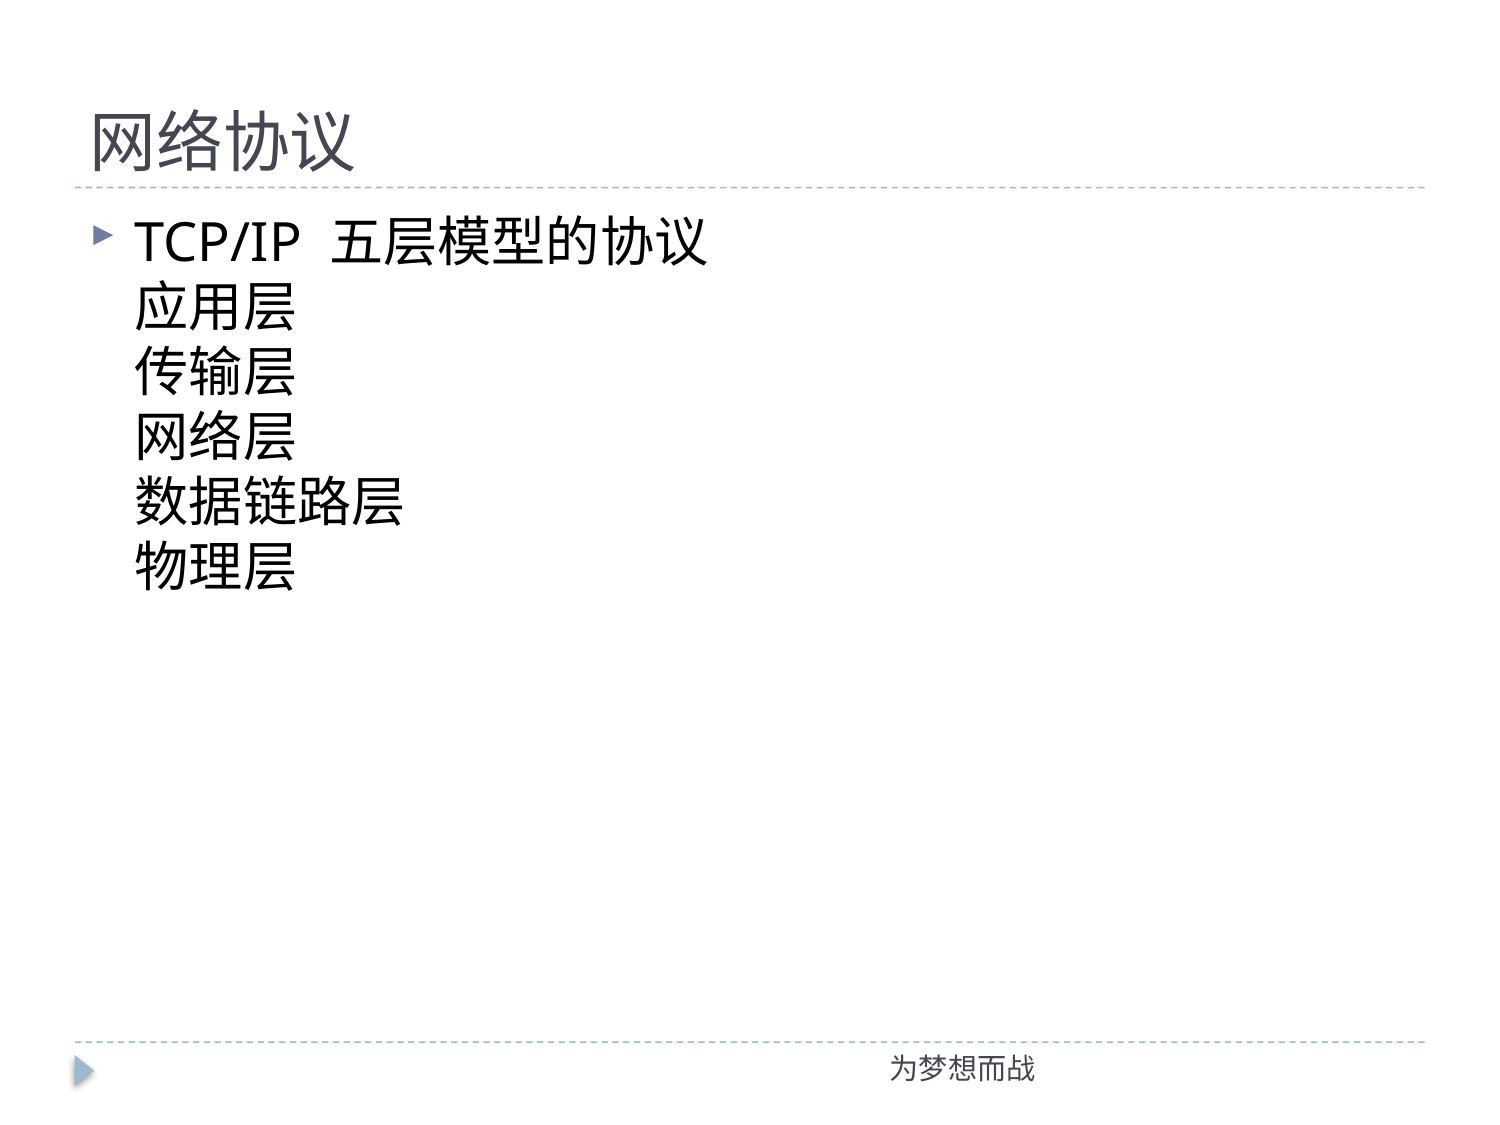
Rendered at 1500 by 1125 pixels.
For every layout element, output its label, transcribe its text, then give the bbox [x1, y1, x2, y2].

list TCP/IP 五层模型的协议 应用层 传输层 网络层 数据链路层 物理层 [75, 200, 1425, 1010]
footer 为梦想而战 [475, 1042, 1051, 1103]
title 网络协议 [75, 24, 1425, 188]
